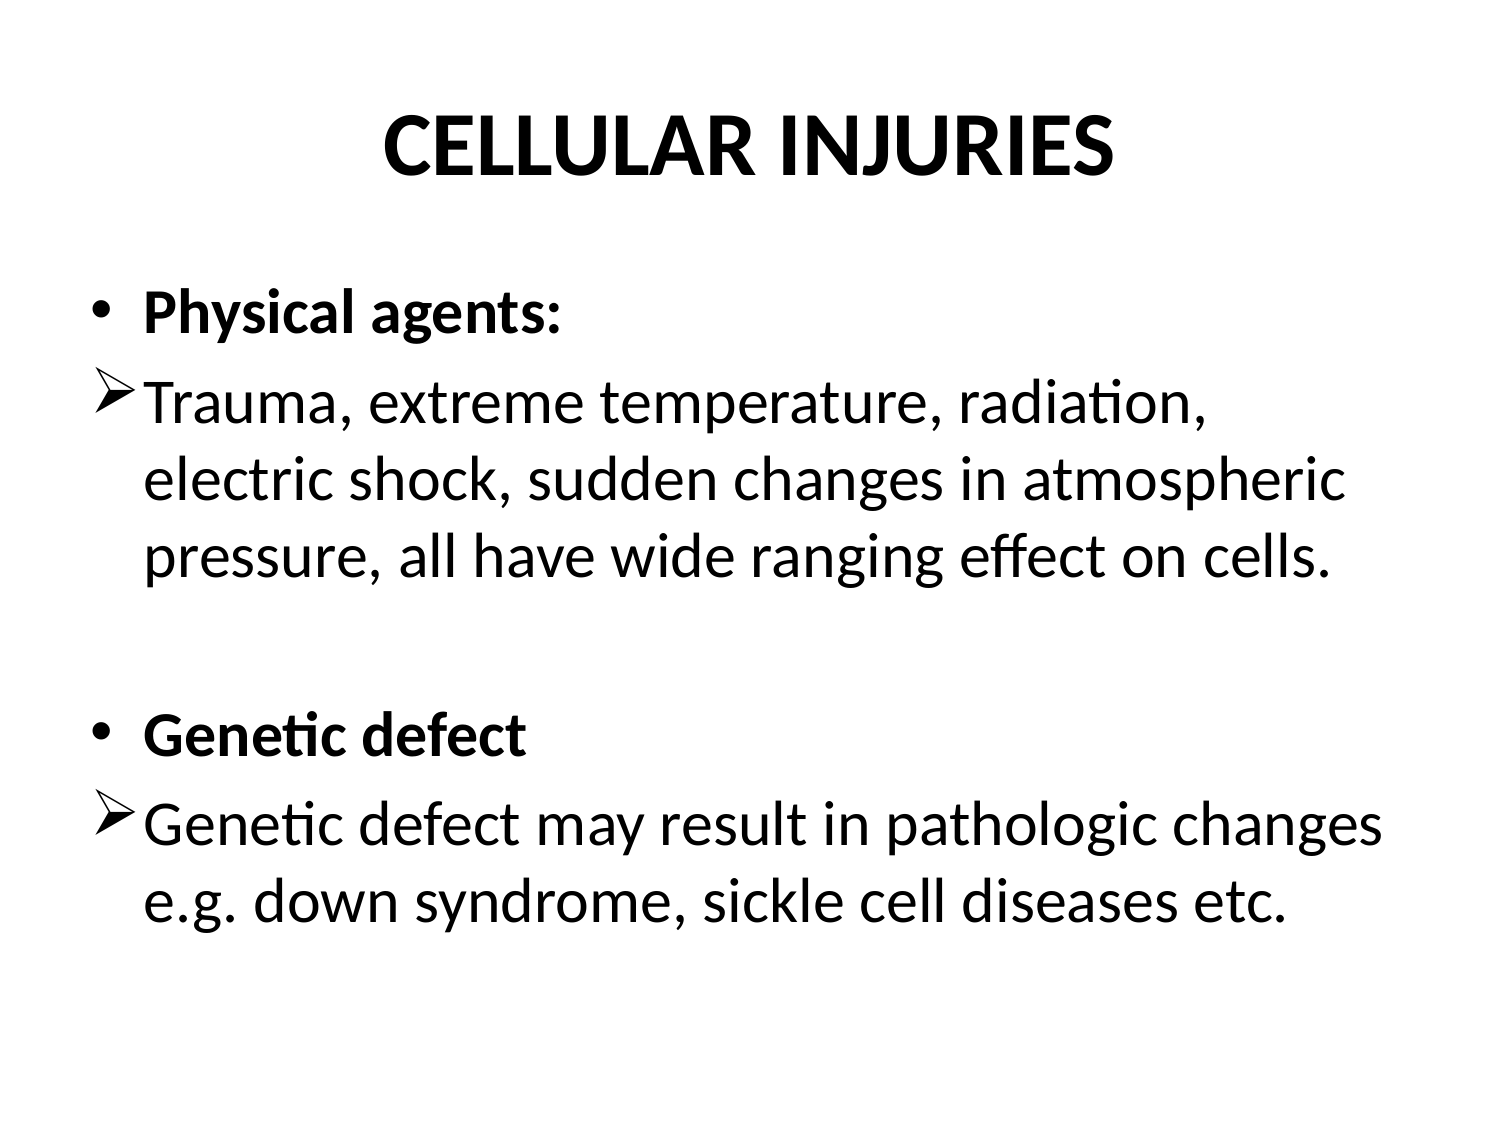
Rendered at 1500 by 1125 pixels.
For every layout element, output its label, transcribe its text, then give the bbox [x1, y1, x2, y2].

title CELLULAR INJURIES [75, 45, 1425, 233]
list Physical agents: Trauma, extreme temperature, radiation, electric shock, sudden changes in atmospheric pressure, all have wide ranging effect on cells. Genetic defect Genetic defect may result in pathologic changes e.g. down syndrome, sickle cell diseases etc. [75, 262, 1425, 1005]
